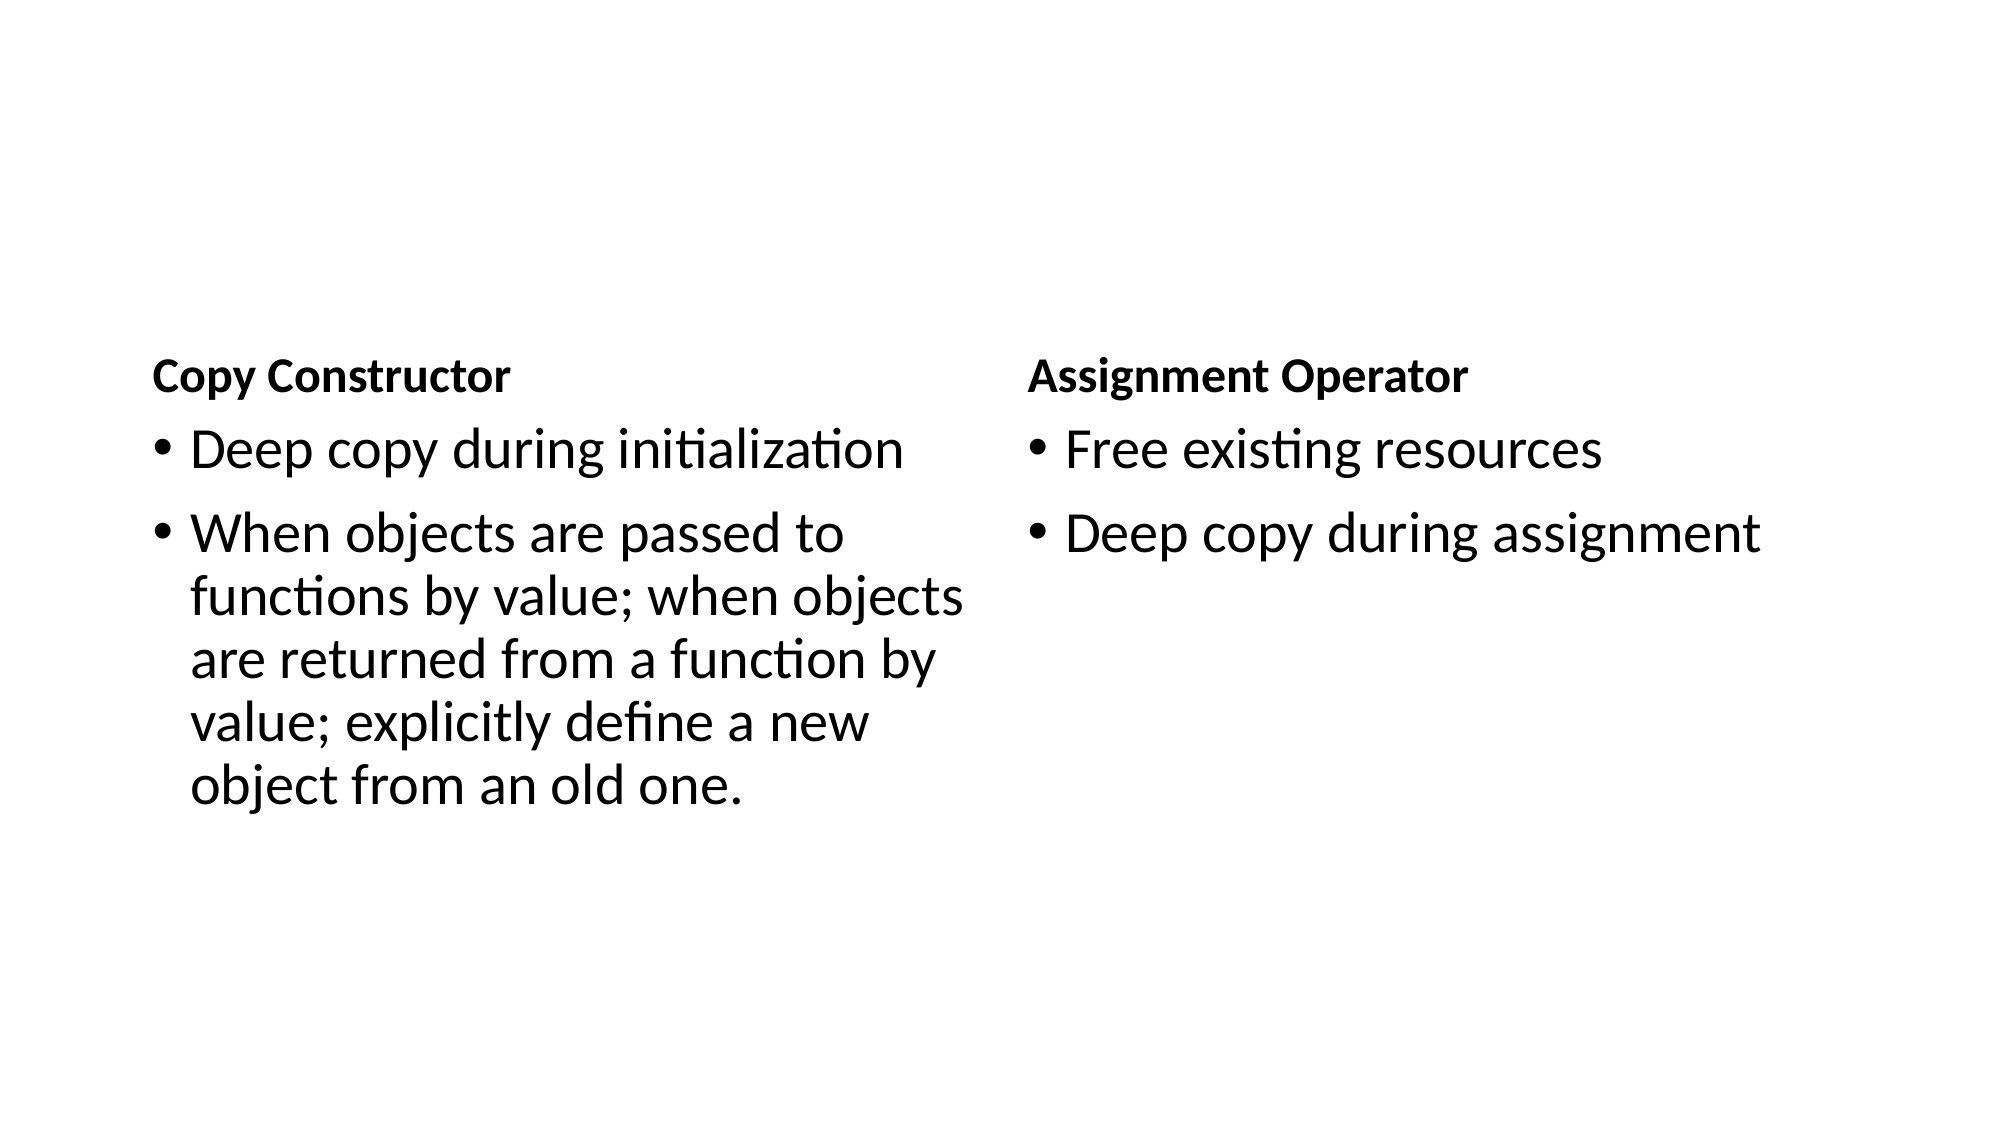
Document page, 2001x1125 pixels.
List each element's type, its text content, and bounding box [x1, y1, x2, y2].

list Copy Constructor [137, 275, 984, 410]
list Deep copy during initialization When objects are passed to functions by value; when objects are returned from a function by value; explicitly define a new object from an old one. [137, 410, 984, 1016]
list Assignment Operator [1012, 275, 1863, 410]
list Free existing resources Deep copy during assignment [1012, 410, 1863, 1016]
